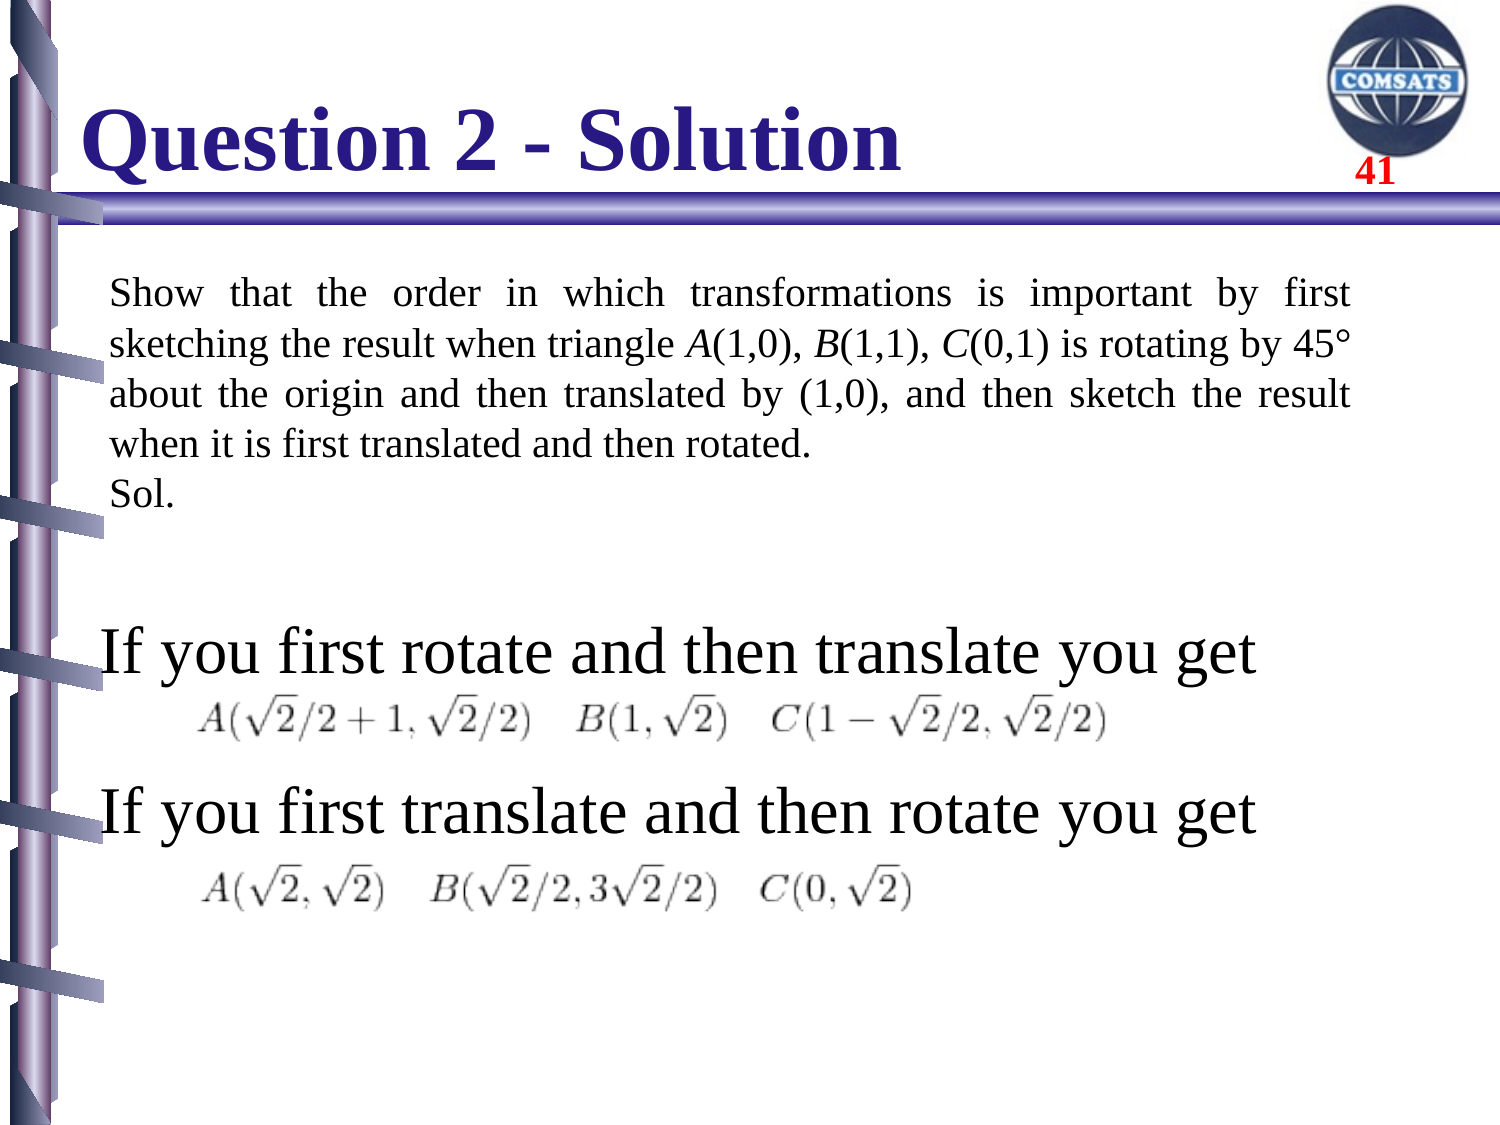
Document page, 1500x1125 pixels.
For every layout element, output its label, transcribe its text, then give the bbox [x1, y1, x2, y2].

text_box If you first rotate and then translate you get If you first translate and then rotate you get [84, 599, 1274, 934]
text_box Show that the order in which transformations is important by first sketching the result when triangle A(1,0), B(1,1), C(0,1) is rotating by 45° about the origin and then translated by (1,0), and then sketch the result when it is first translated and then rotated. Sol. [94, 257, 1367, 523]
picture [1317, 1, 1478, 161]
picture [199, 860, 921, 915]
title Question 2 - Solution [64, 20, 1286, 197]
picture [194, 690, 1113, 745]
